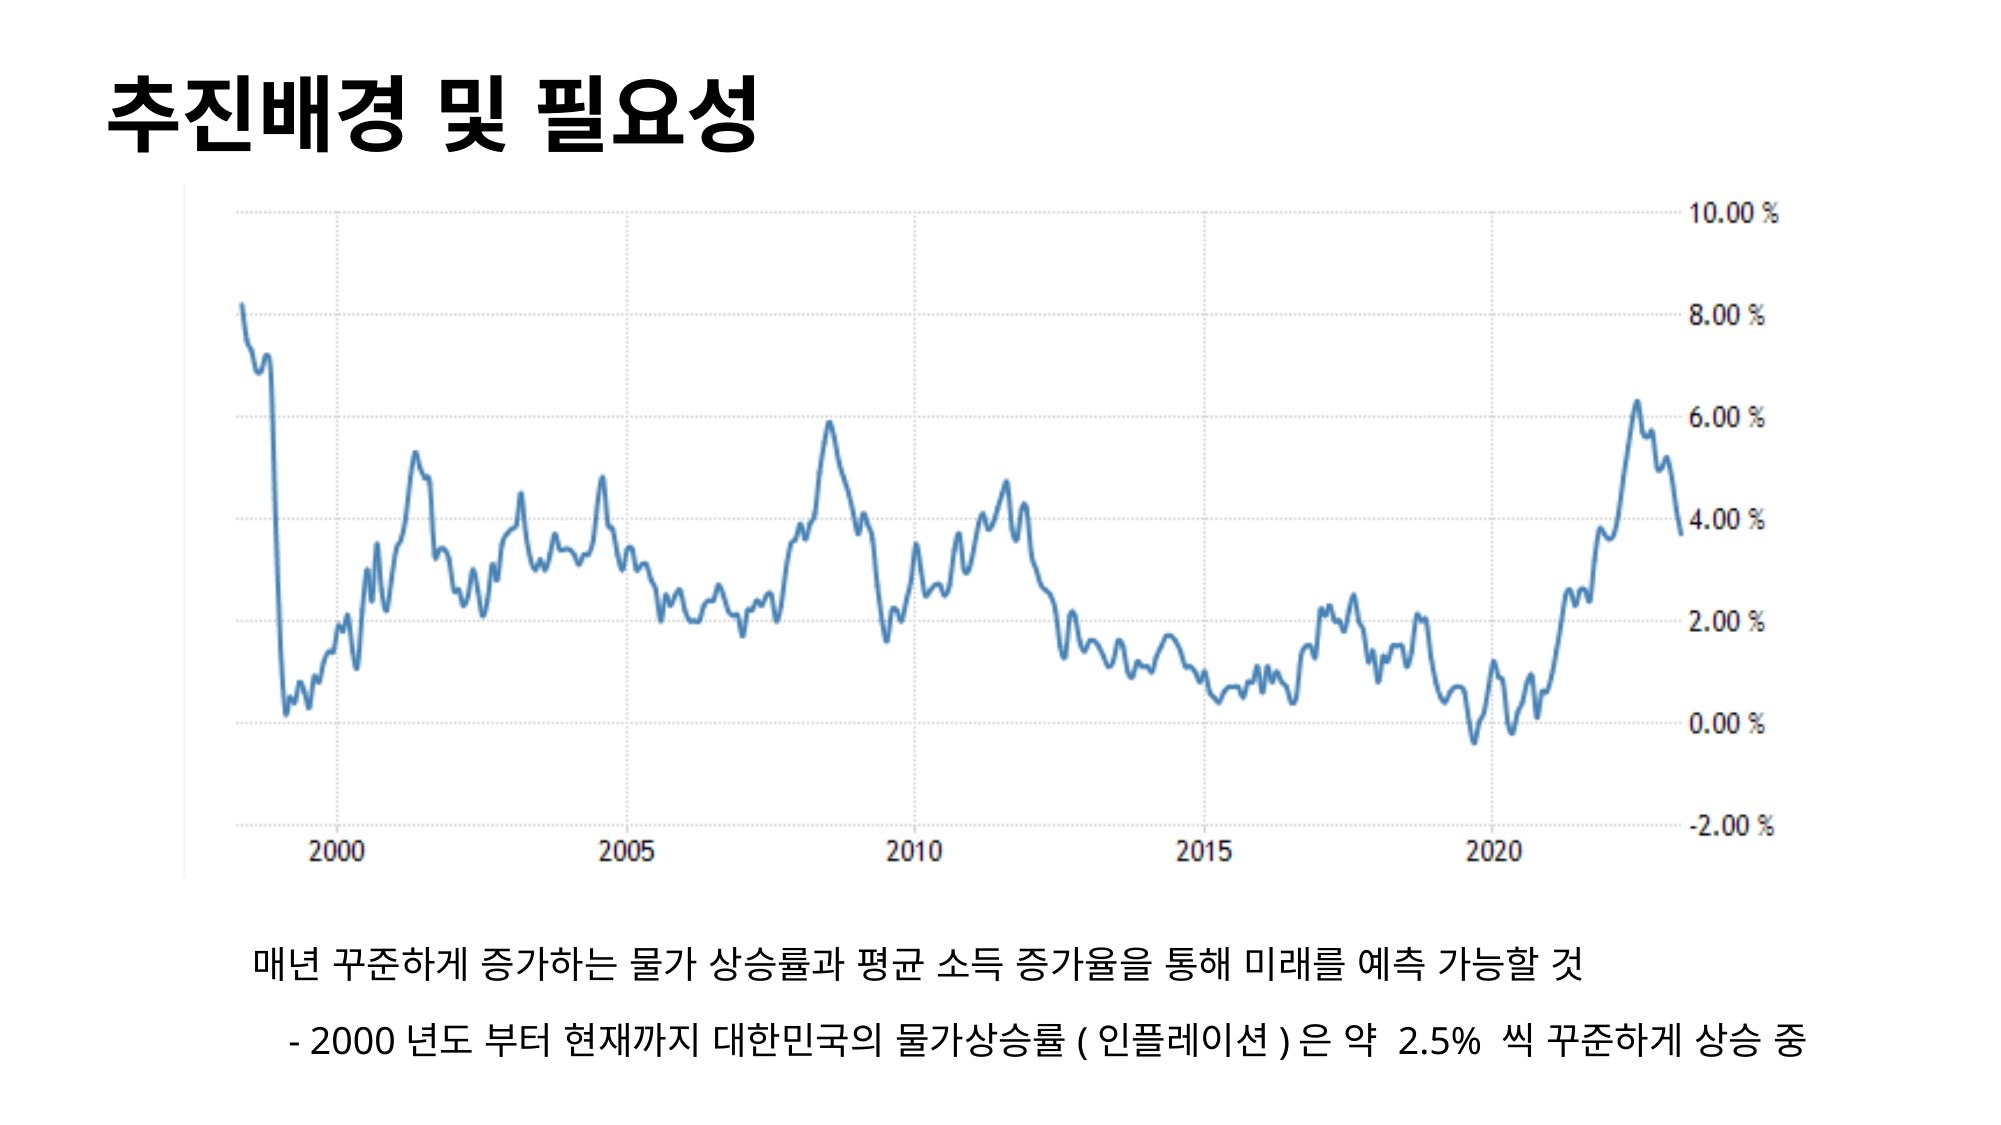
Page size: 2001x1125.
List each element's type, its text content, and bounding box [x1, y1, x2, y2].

text_box - 2000년도 부터 현재까지 대한민국의 물가상승률(인플레이션)은 약 2.5% 씩 꾸준하게 상승 중 [273, 1009, 1916, 1070]
picture [179, 184, 1821, 878]
text_box 추진배경 및 필요성 [90, 54, 859, 170]
text_box 매년 꾸준하게 증가하는 물가 상승률과 평균 소득 증가율을 통해 미래를 예측 가능할 것 [238, 933, 1762, 1039]
